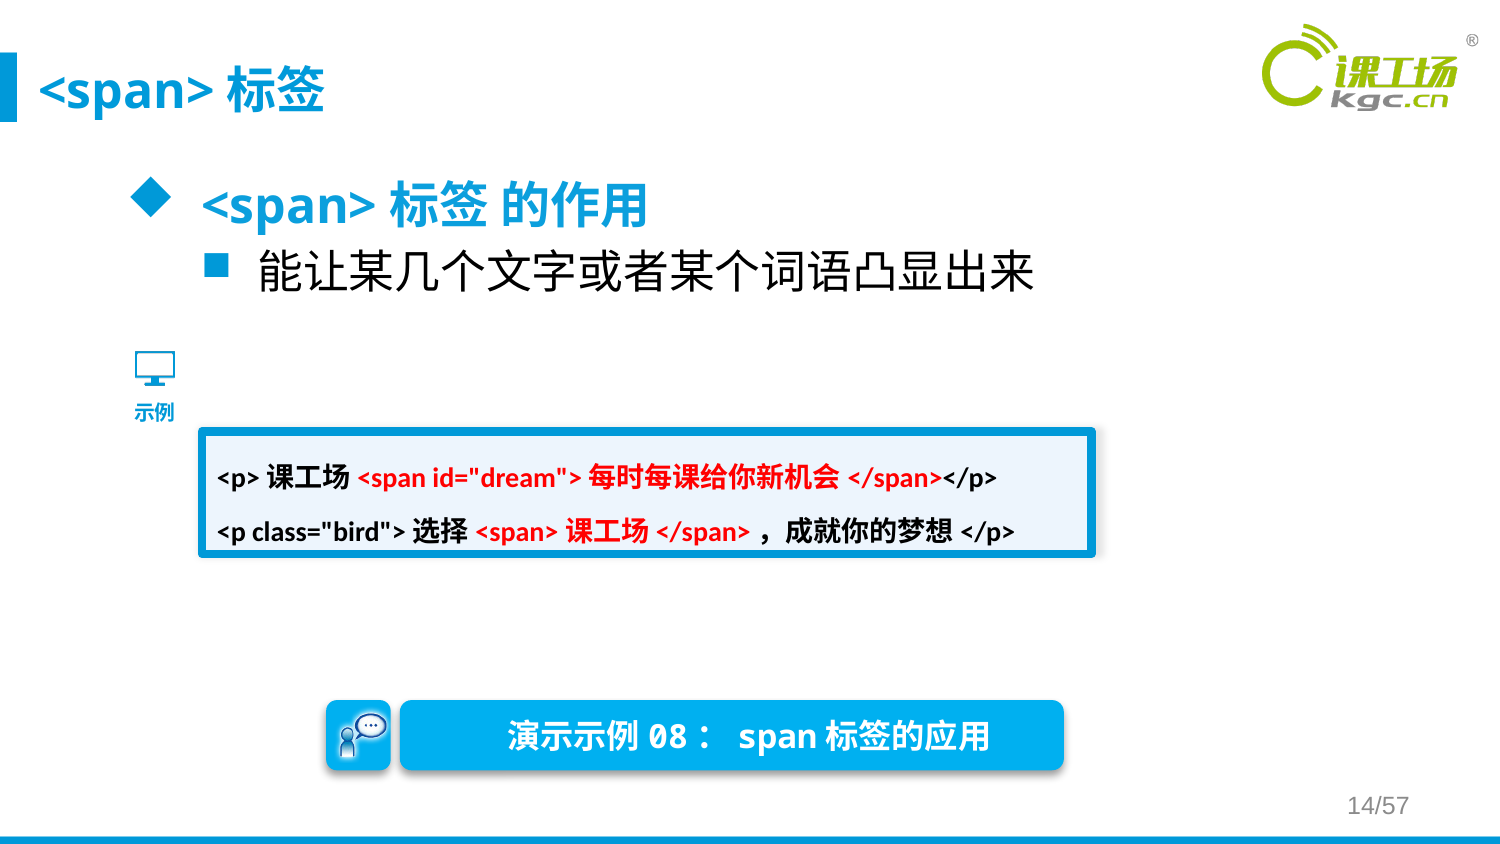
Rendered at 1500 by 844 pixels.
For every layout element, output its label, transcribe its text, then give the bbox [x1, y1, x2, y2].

text_box <p>课工场<span id="dream">每时每课给你新机会</span></p> <p class="bird">选择<span>课工场</span>，成就你的梦想</p> [202, 431, 1092, 554]
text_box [325, 699, 1065, 771]
list <span>标签 的作用 能让某几个文字或者某个词语凸显出来 [110, 166, 1385, 724]
title <span>标签 [37, 33, 1390, 151]
slide_number /57 [1074, 782, 1425, 828]
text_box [118, 345, 192, 433]
picture [0, 0, 1500, 836]
